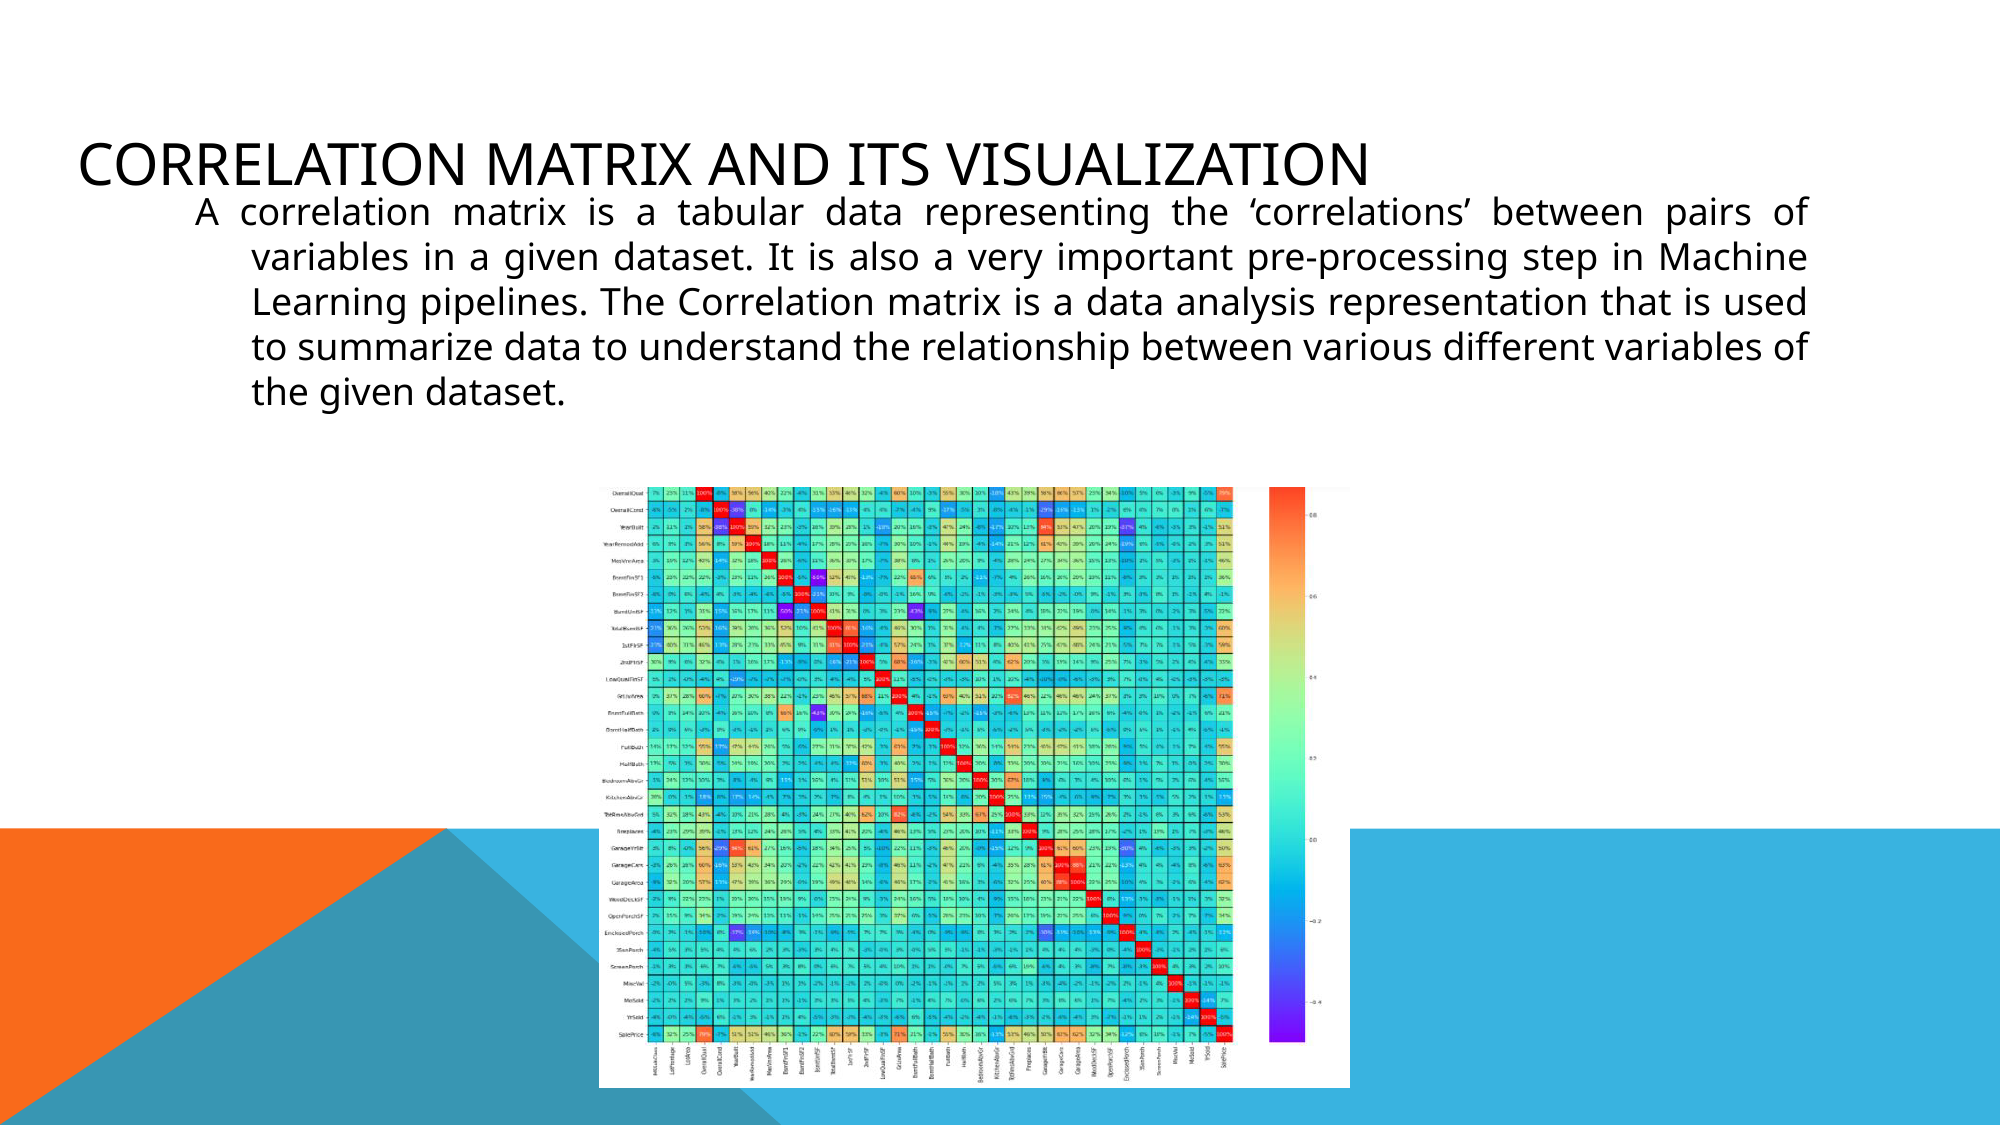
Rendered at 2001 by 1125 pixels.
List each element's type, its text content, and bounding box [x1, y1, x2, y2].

picture [598, 486, 1351, 1088]
title CORRELATION MATRIX AND ITS VISUALIZATION [62, 99, 1968, 225]
list A correlation matrix is a tabular data representing the ‘correlations’ between pairs of variables in a given dataset. It is also a very important pre-processing step in Machine Learning pipelines. The Correlation matrix is a data analysis representation that is used to summarize data to understand the relationship between various different variables of the given dataset. [180, 180, 1825, 768]
